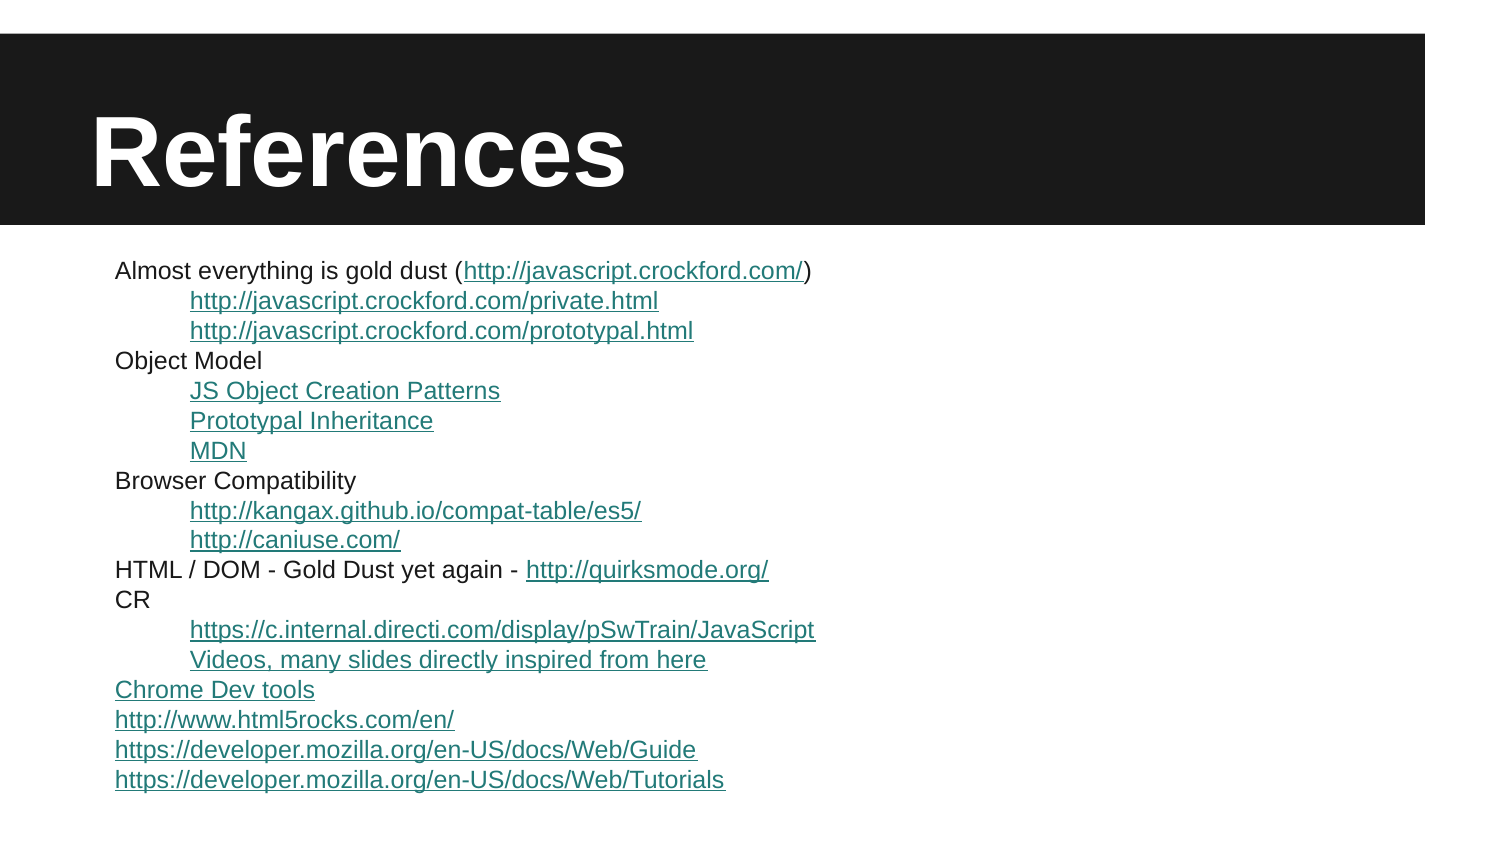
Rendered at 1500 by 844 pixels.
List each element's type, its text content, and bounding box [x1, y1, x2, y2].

list Almost everything is gold dust (http://javascript.crockford.com/) http://javascript.crockford.com/private.html http://javascript.crockford.com/prototypal.html Object Model JS Object Creation Patterns Prototypal Inheritance MDN Browser Compatibility http://kangax.github.io/compat-table/es5/ http://caniuse.com/ HTML / DOM - Gold Dust yet again - http://quirksmode.org/ CR https://c.internal.directi.com/display/pSwTrain/JavaScript Videos, many slides directly inspired from here Chrome Dev tools http://www.html5rocks.com/en/ https://developer.mozilla.org/en-US/docs/Web/Guide https://developer.mozilla.org/en-US/docs/Web/Tutorials [75, 239, 1425, 808]
title References [75, 33, 1425, 221]
